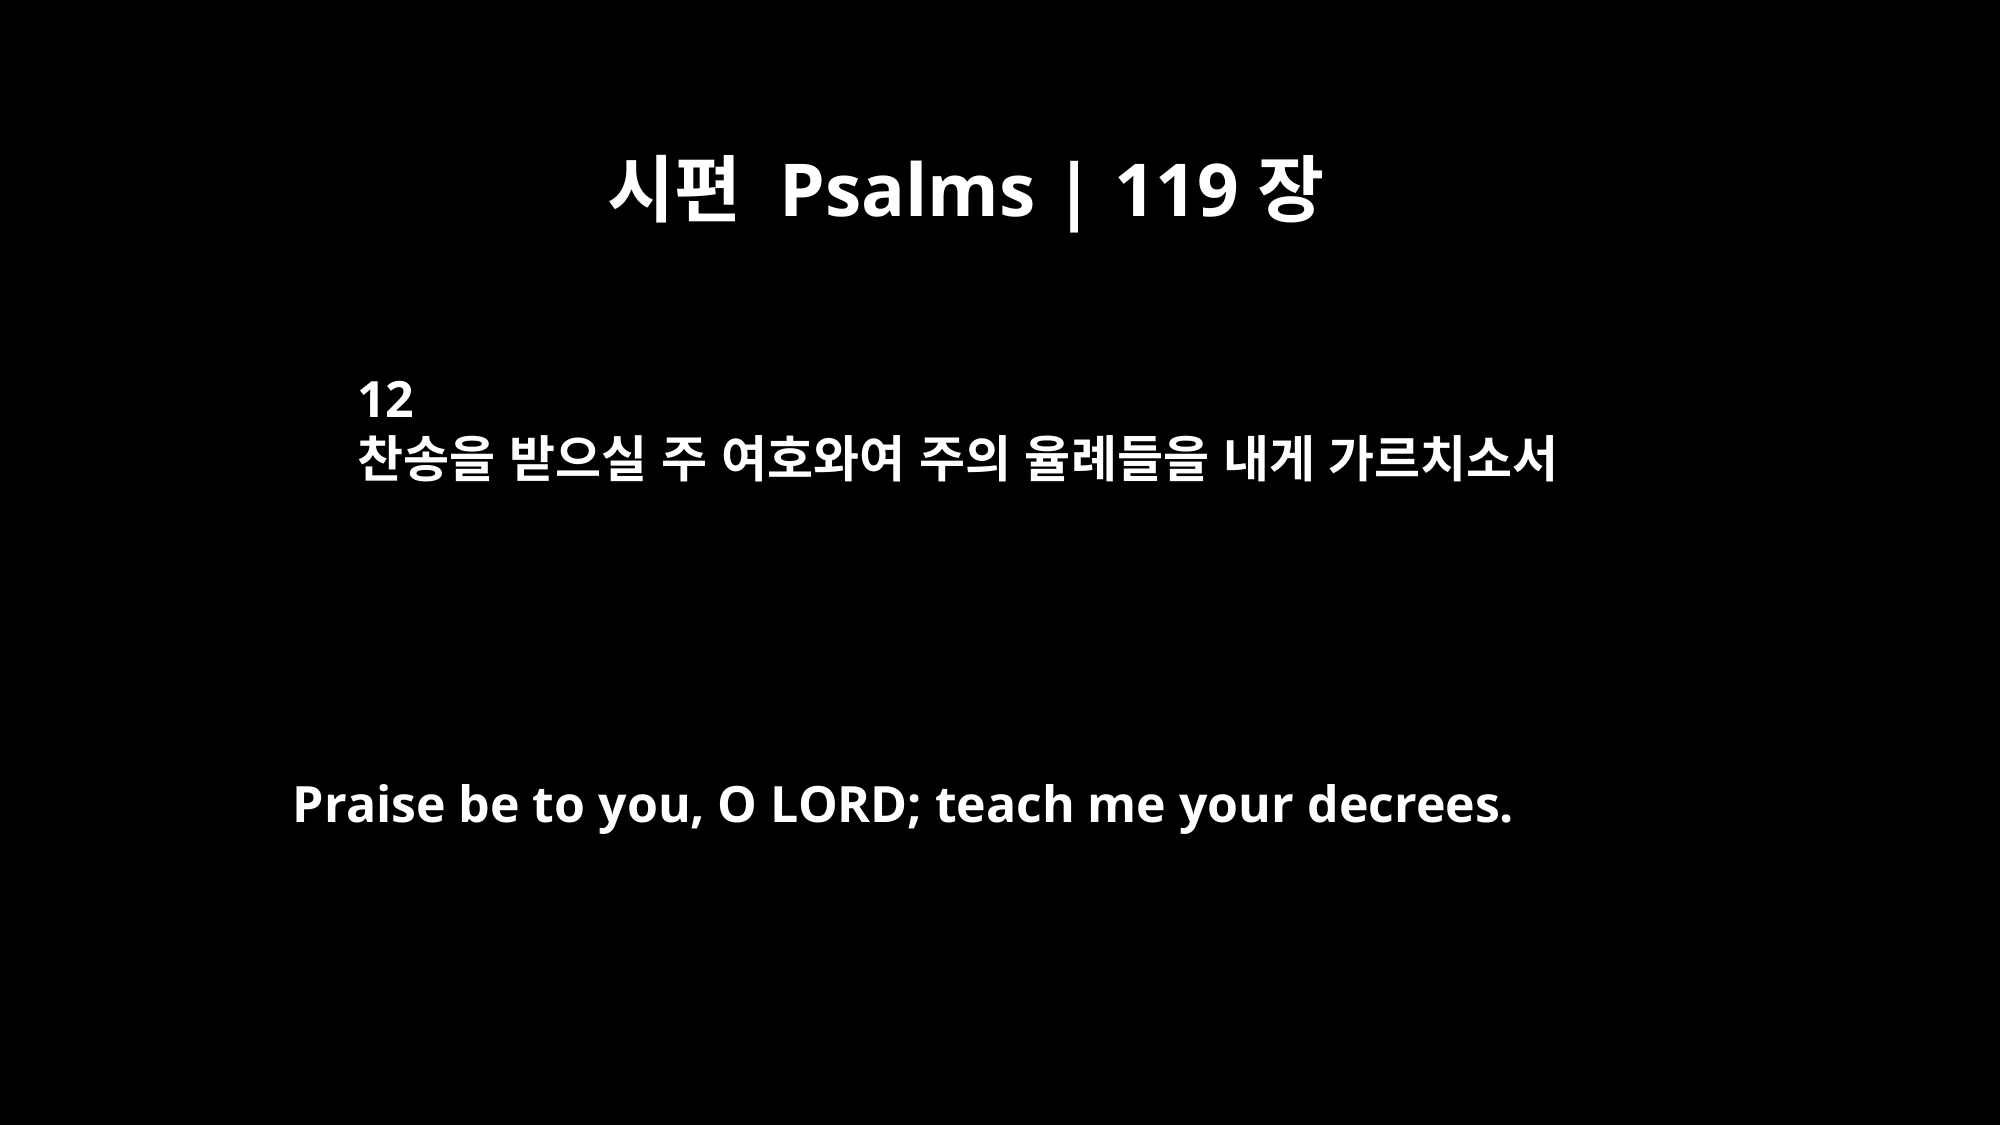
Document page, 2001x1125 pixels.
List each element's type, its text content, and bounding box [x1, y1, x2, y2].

text_box 12 찬송을 받으실 주 여호와여 주의 율례들을 내게 가르치소서 [342, 359, 1575, 495]
text_box Praise be to you, O LORD; teach me your decrees. [277, 764, 1530, 840]
text_box 시편 Psalms | 119장 [592, 136, 1340, 239]
